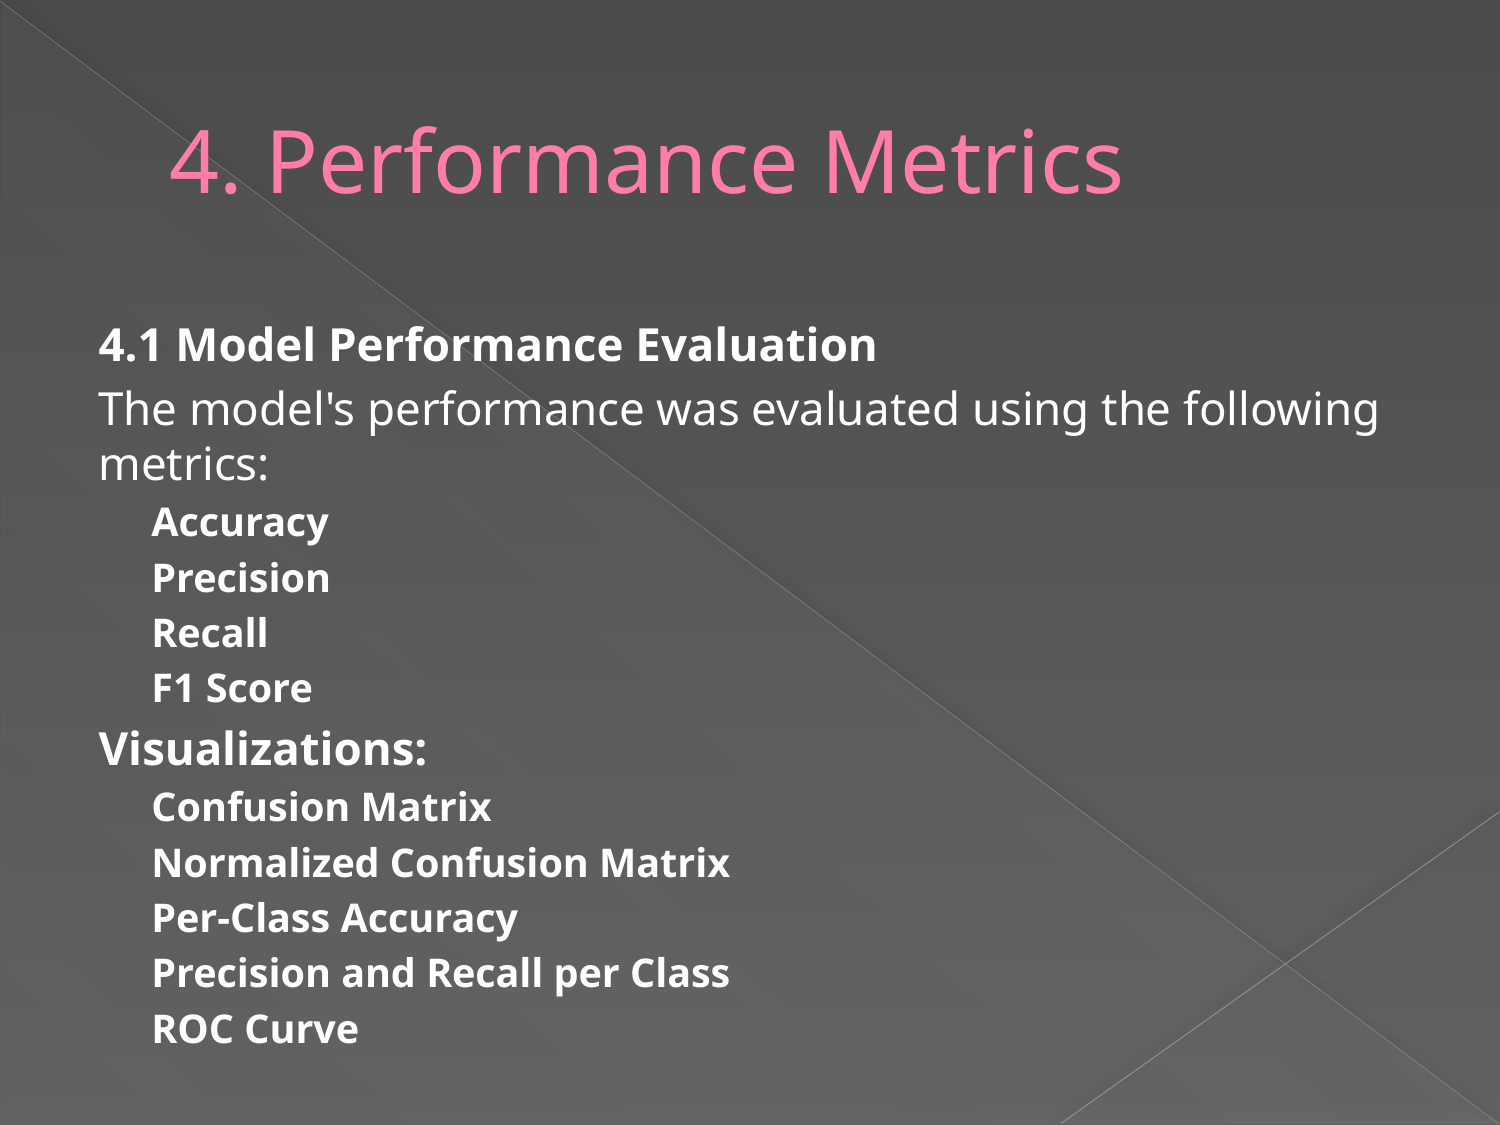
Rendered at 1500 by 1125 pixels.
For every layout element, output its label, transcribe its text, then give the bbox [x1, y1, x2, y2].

list 4.1 Model Performance Evaluation The model's performance was evaluated using the following metrics: Accuracy Precision Recall F1 Score Visualizations: Confusion Matrix Normalized Confusion Matrix Per-Class Accuracy Precision and Recall per Class ROC Curve [75, 308, 1425, 1059]
title 4. Performance Metrics [75, 43, 1425, 274]
